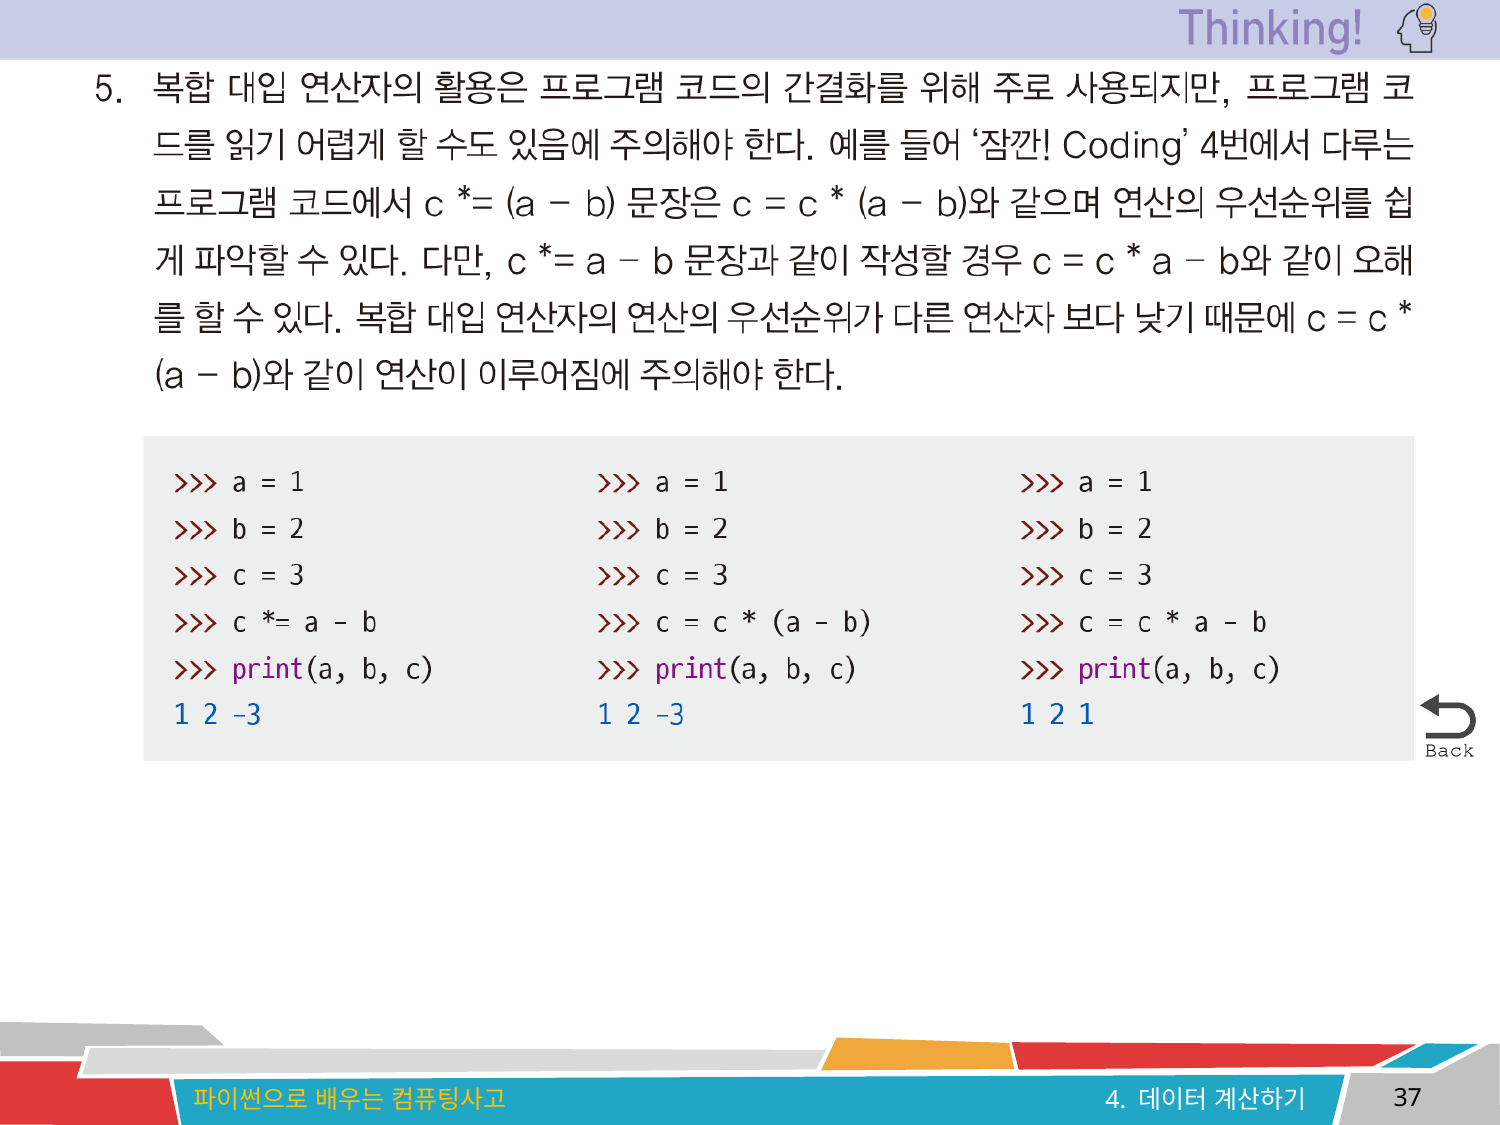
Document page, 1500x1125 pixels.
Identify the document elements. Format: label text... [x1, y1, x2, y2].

slide_number 37 [1361, 1080, 1437, 1118]
picture [1178, 3, 1437, 55]
picture [84, 63, 1483, 763]
